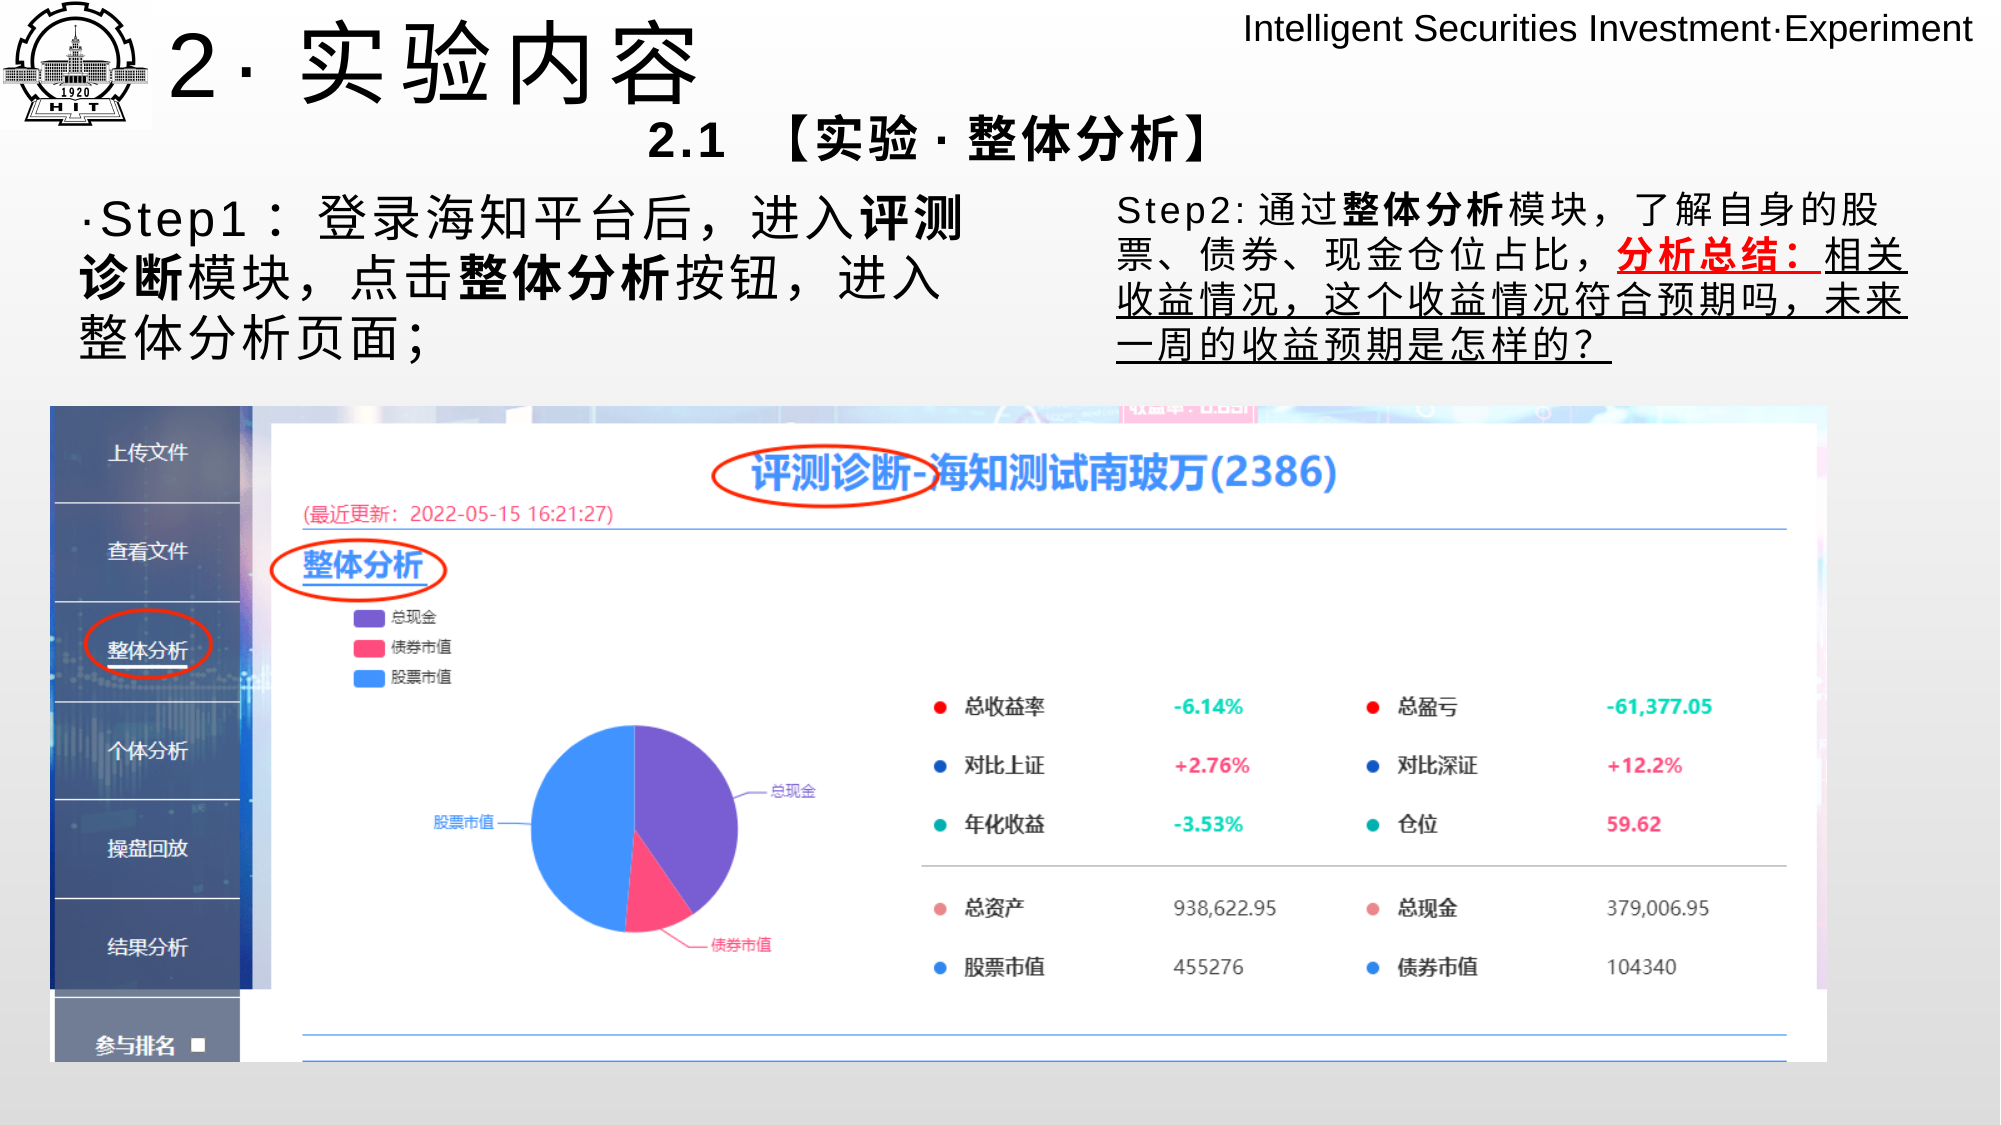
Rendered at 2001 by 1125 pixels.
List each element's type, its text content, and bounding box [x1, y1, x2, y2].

picture [50, 406, 1827, 1062]
text_box Step2:通过整体分析模块，了解自身的股票、债券、现金仓位占比，分析总结：相关收益情况，这个收益情况符合预期吗，未来一周的收益预期是怎样的？ [1101, 178, 1934, 374]
text_box Intelligent Securities Investment·Experiment [1464, 0, 1999, 57]
picture [0, 0, 151, 129]
text_box ·Step1：登录海知平台后，进入评测诊断模块，点击整体分析按钮，进入整体分析页面； [64, 179, 994, 374]
subtitle 2.1 【实验·整体分析】 [267, 101, 1611, 191]
title 2·实验内容 [151, 0, 1464, 147]
